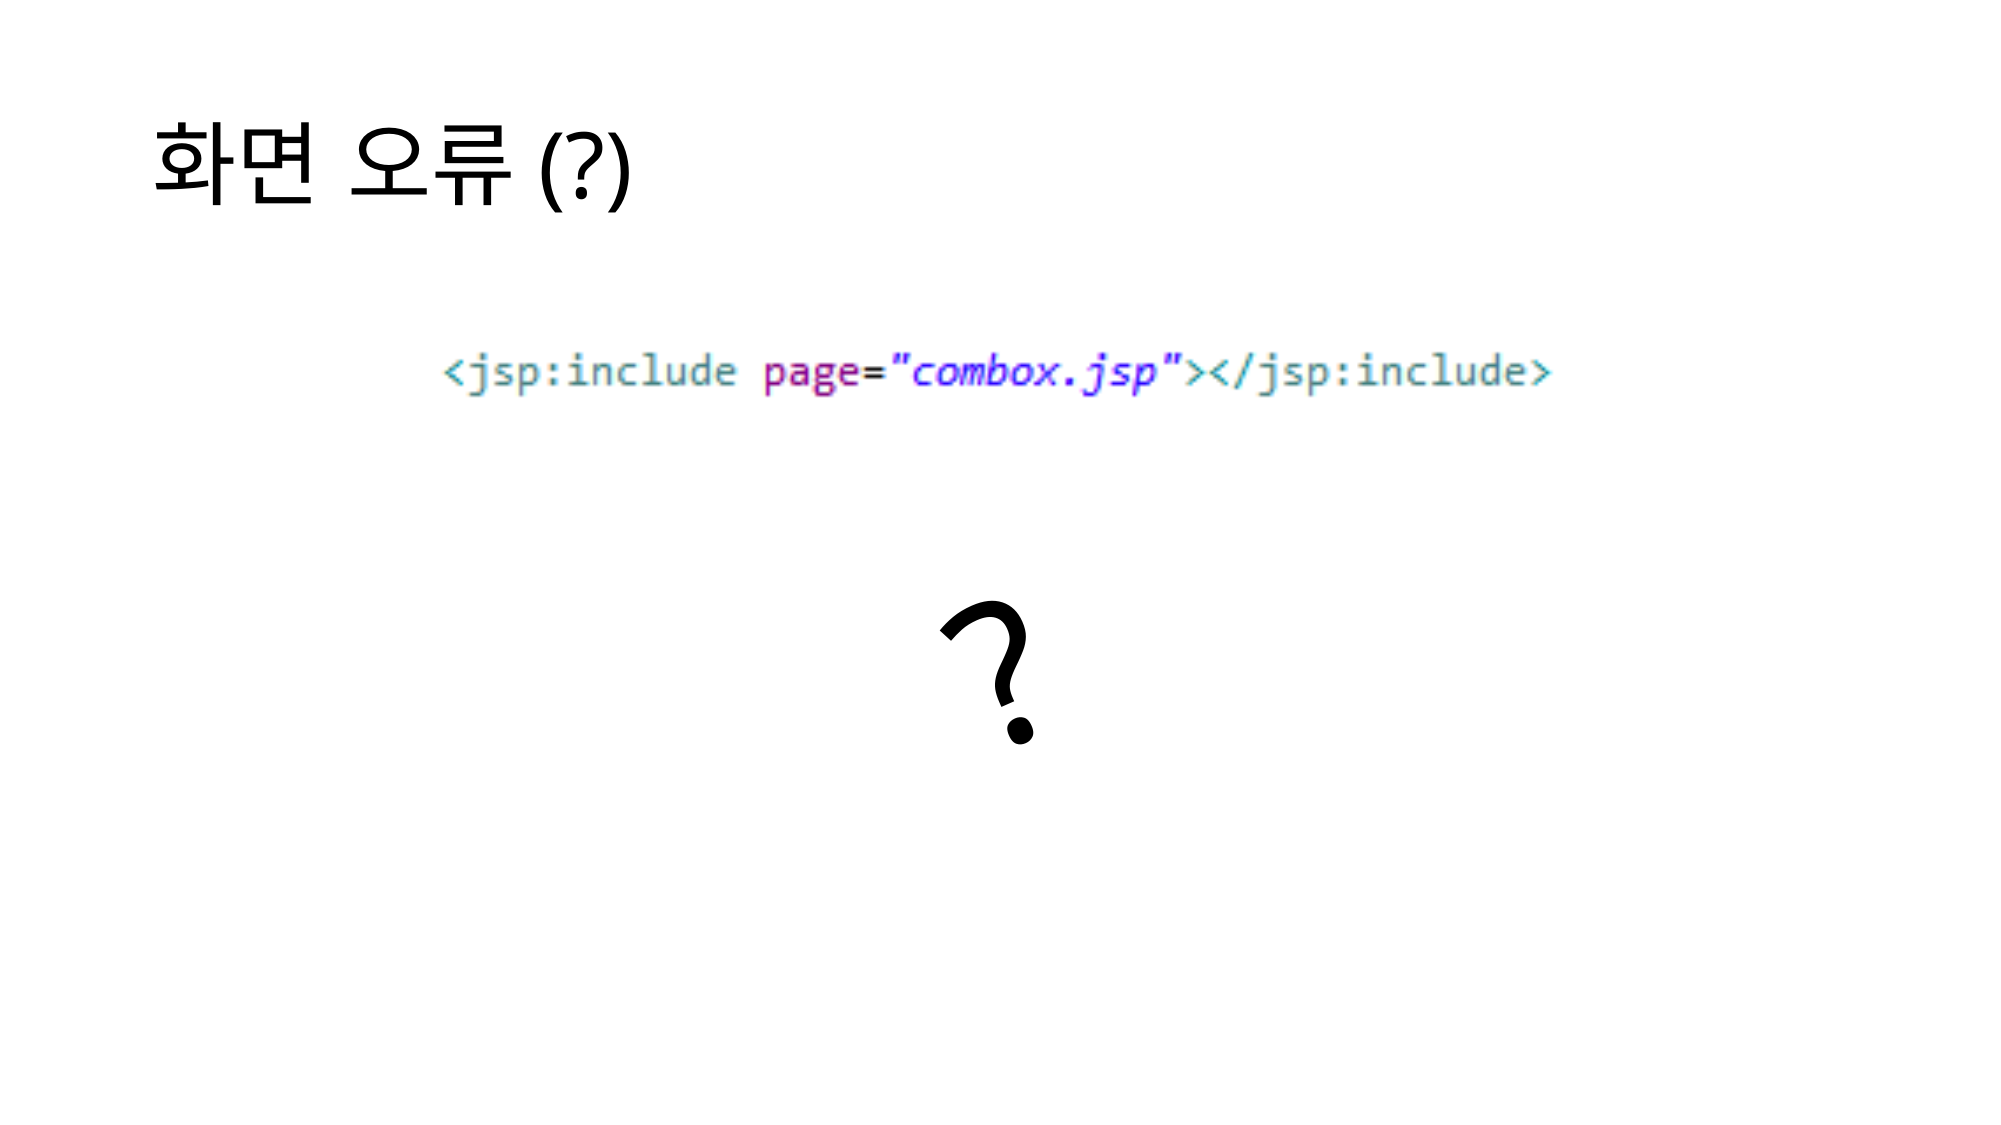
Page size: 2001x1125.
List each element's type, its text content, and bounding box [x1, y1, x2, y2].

title 화면 오류(?) [137, 59, 1863, 278]
picture [436, 347, 1564, 401]
text_box ? [894, 524, 1105, 805]
